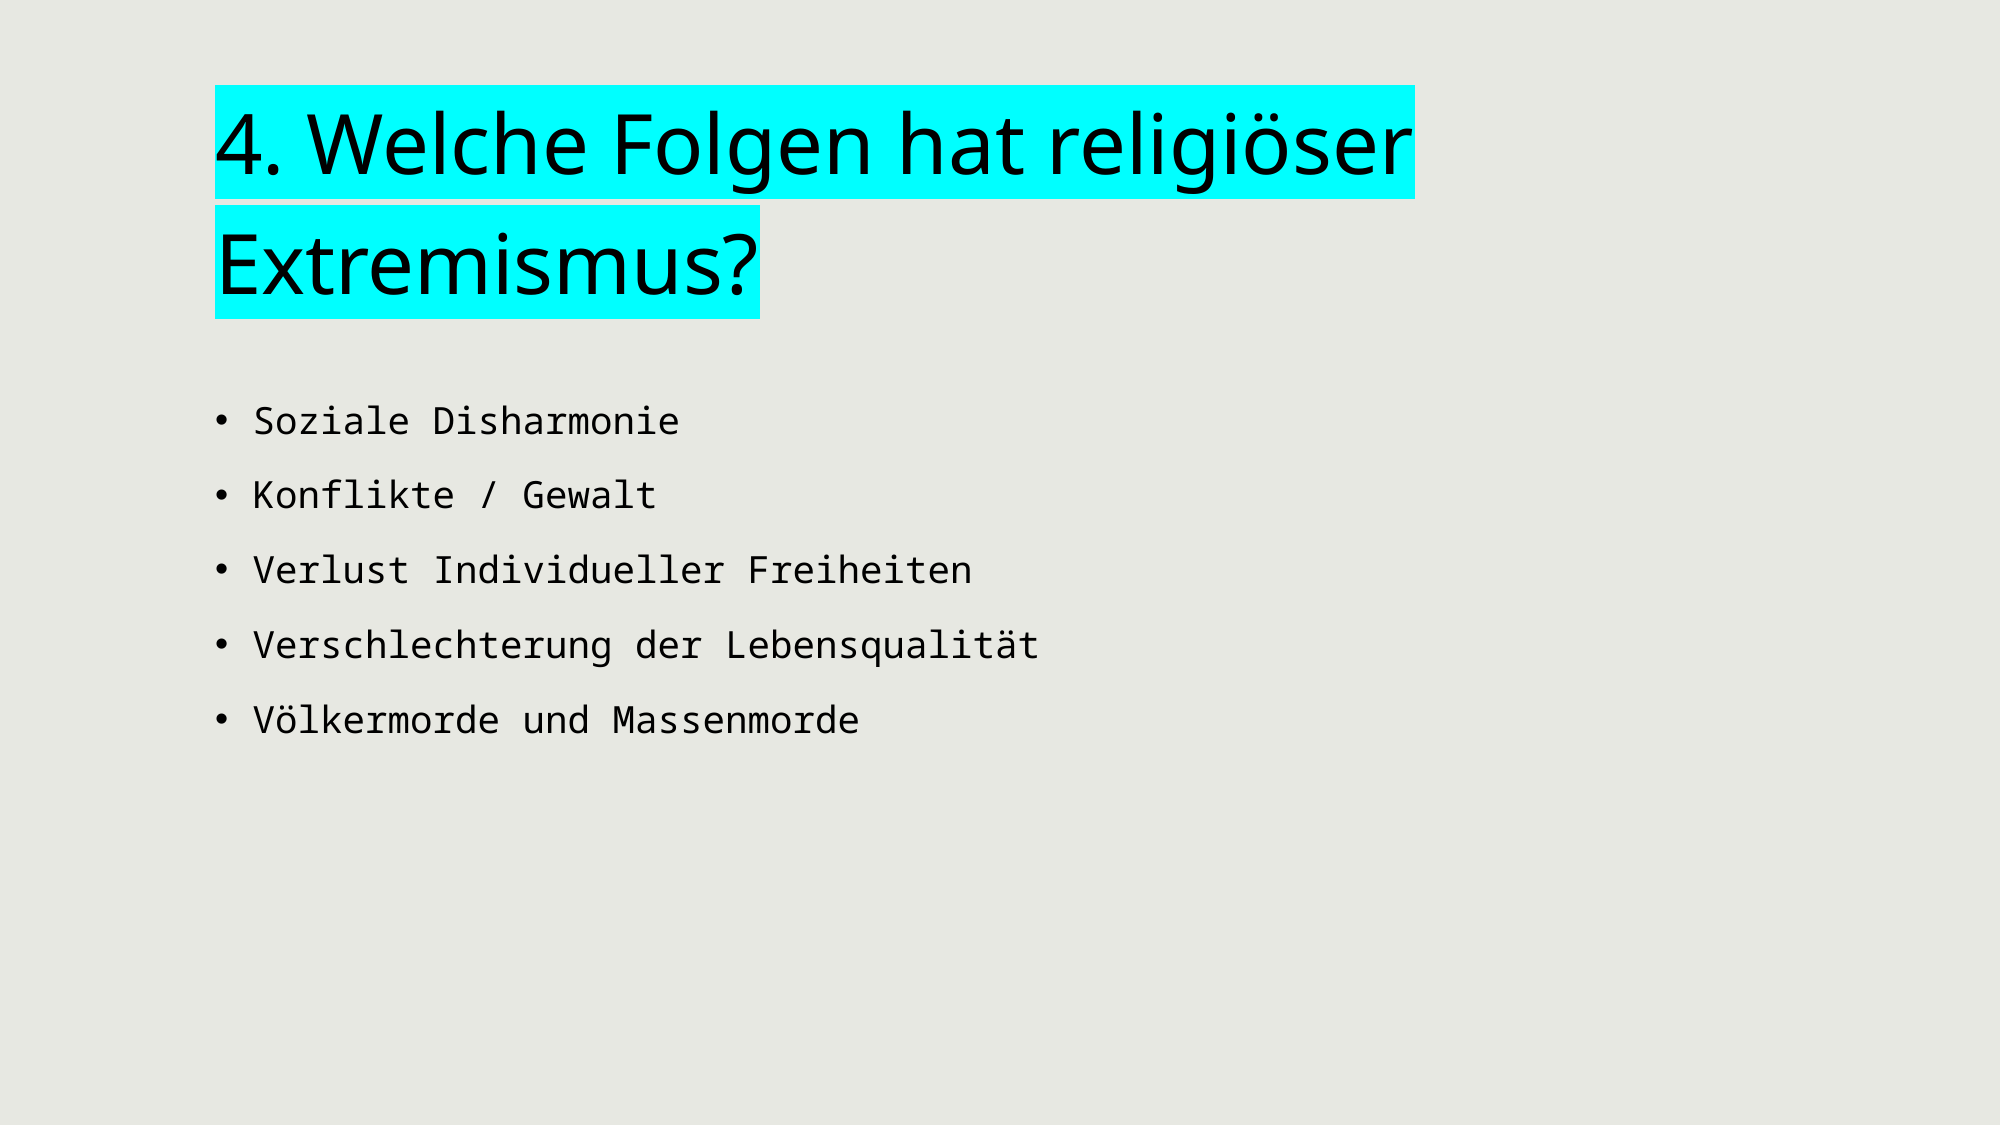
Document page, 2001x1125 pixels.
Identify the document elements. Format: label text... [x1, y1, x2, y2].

list Soziale Disharmonie Konflikte / Gewalt Verlust Individueller Freiheiten Verschlechterung der Lebensqualität Völkermorde und Massenmorde [200, 380, 1758, 1013]
title 4. Welche Folgen hat religiöser Extremismus? [200, 59, 1758, 319]
